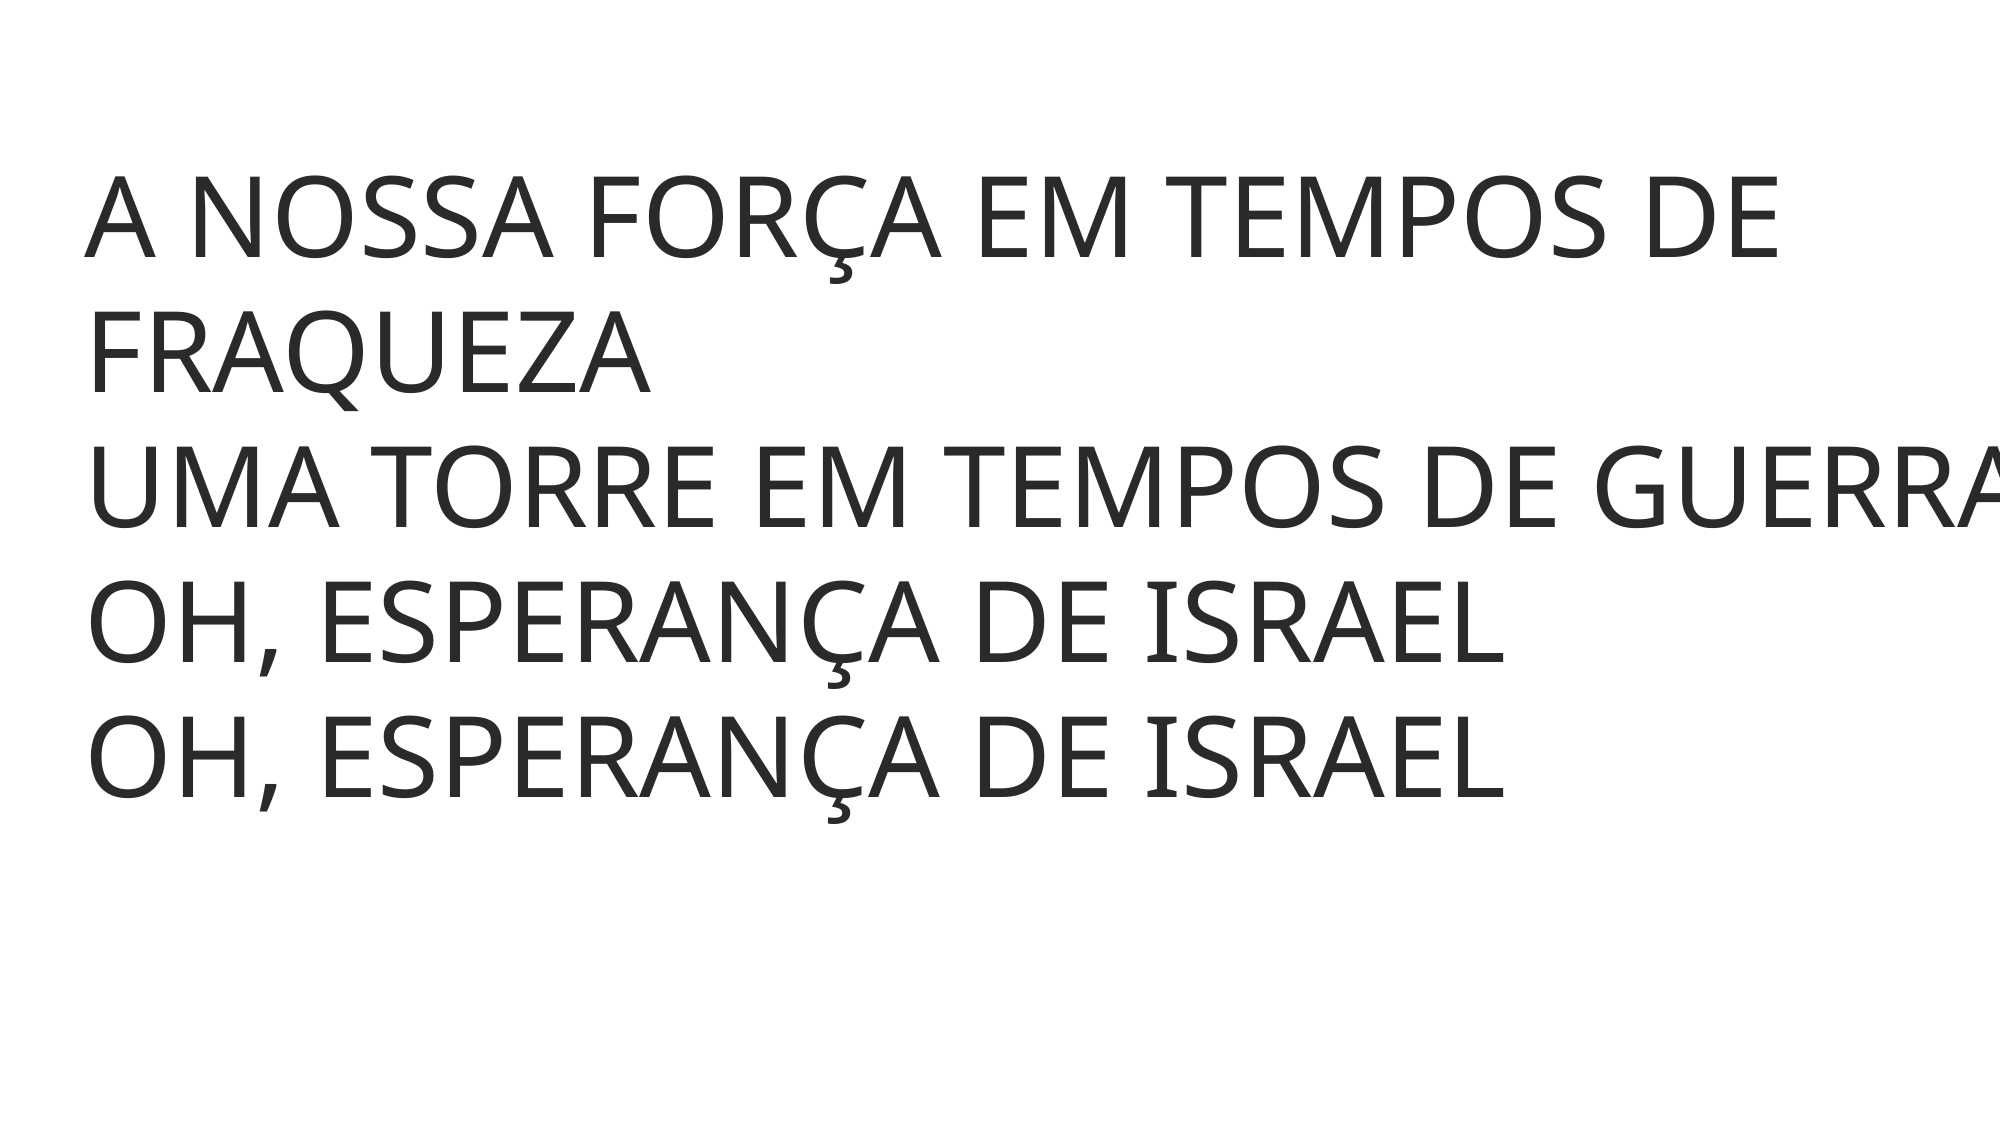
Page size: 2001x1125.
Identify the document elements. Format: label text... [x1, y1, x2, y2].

list A NOSSA FORÇA EM TEMPOS DE FRAQUEZA UMA TORRE EM TEMPOS DE GUERRA OH, ESPERANÇA DE ISRAEL OH, ESPERANÇA DE ISRAEL [69, 137, 2000, 852]
